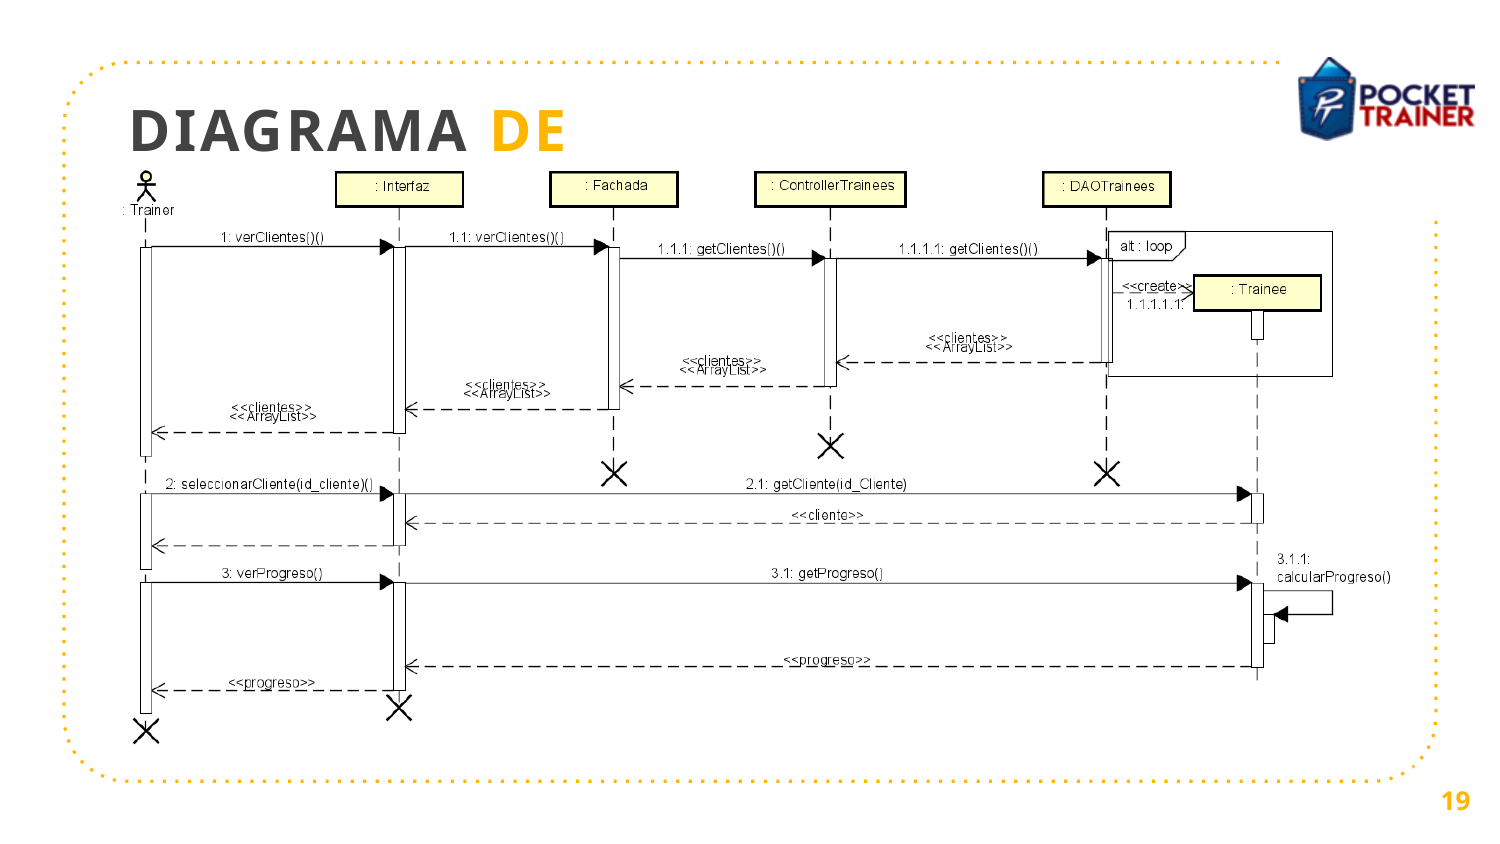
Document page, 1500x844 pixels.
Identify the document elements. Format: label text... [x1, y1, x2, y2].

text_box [109, 57, 1476, 769]
slide_number 20 [1434, 783, 1480, 844]
